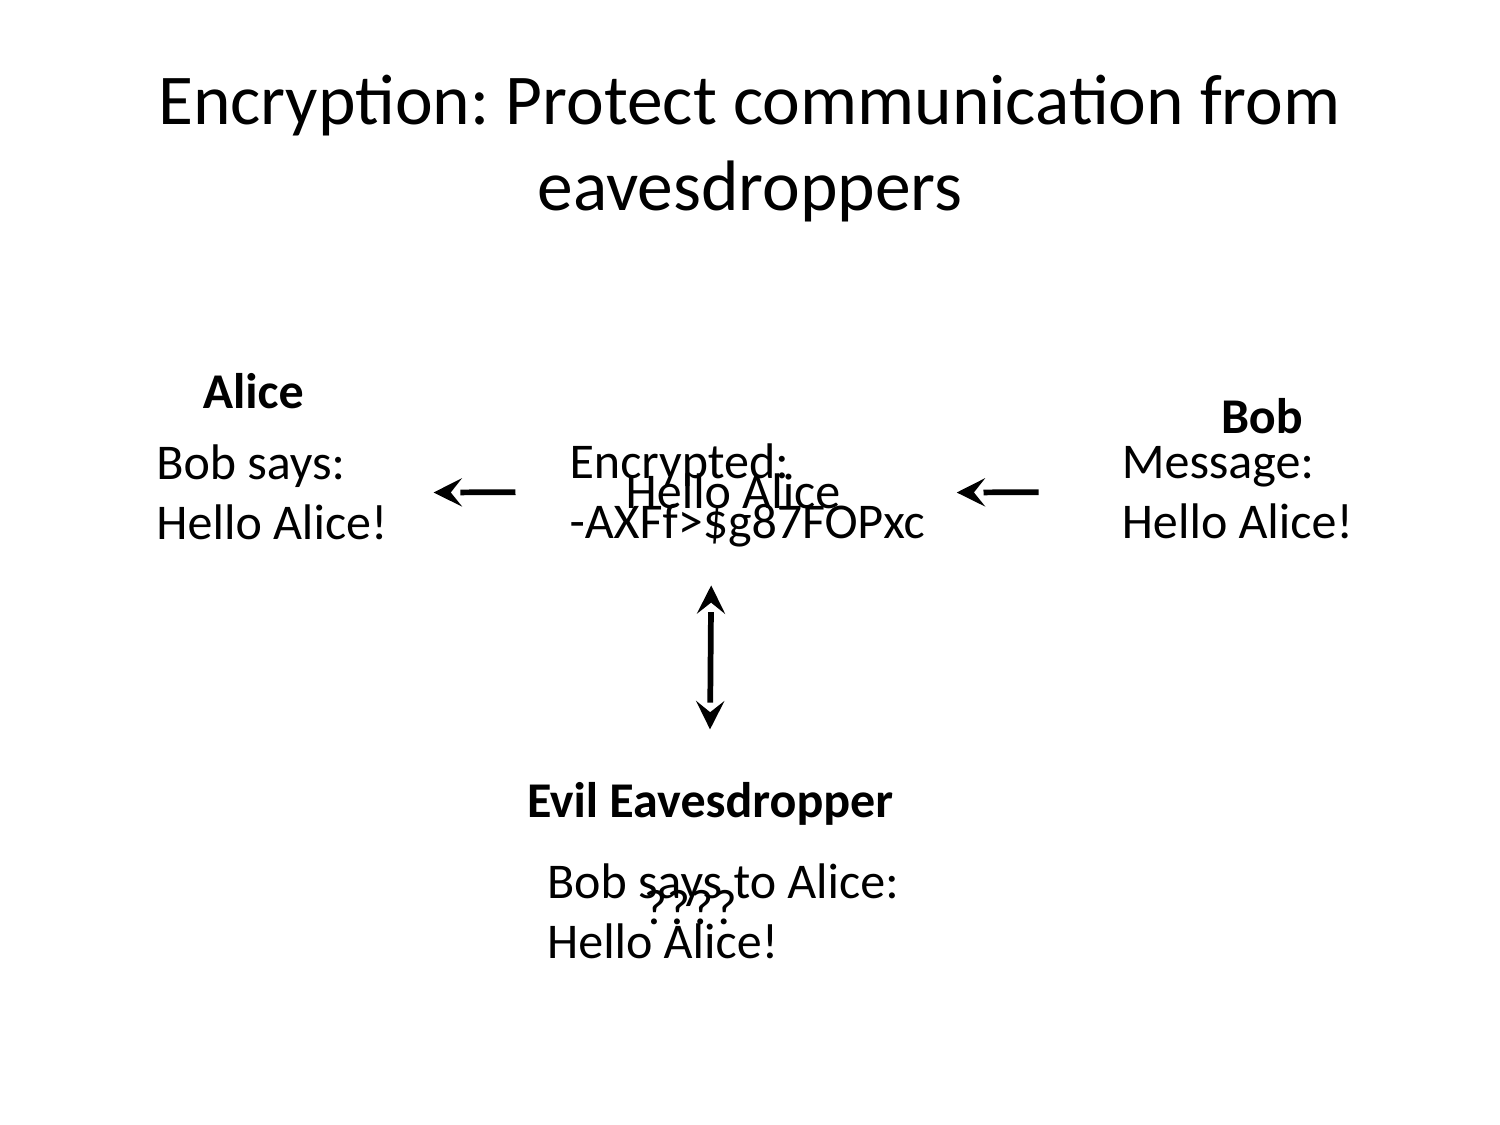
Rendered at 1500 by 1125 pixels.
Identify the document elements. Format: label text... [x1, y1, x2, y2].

text_box Message: Hello Alice! [1107, 421, 1369, 556]
text_box Encrypted: -AXFf>$g87FOPxc [554, 420, 941, 556]
title Encryption: Protect communication from eavesdroppers [75, 45, 1425, 233]
text_box Alice [188, 351, 319, 421]
text_box Bob says to Alice: Hello Alice! [532, 840, 915, 976]
text_box Hello Alice [610, 451, 856, 526]
text_box Bob [1206, 376, 1320, 451]
text_box Evil Eavesdropper [512, 760, 909, 835]
text_box ???? [628, 866, 752, 942]
text_box Bob says: Hello Alice! [141, 421, 403, 557]
